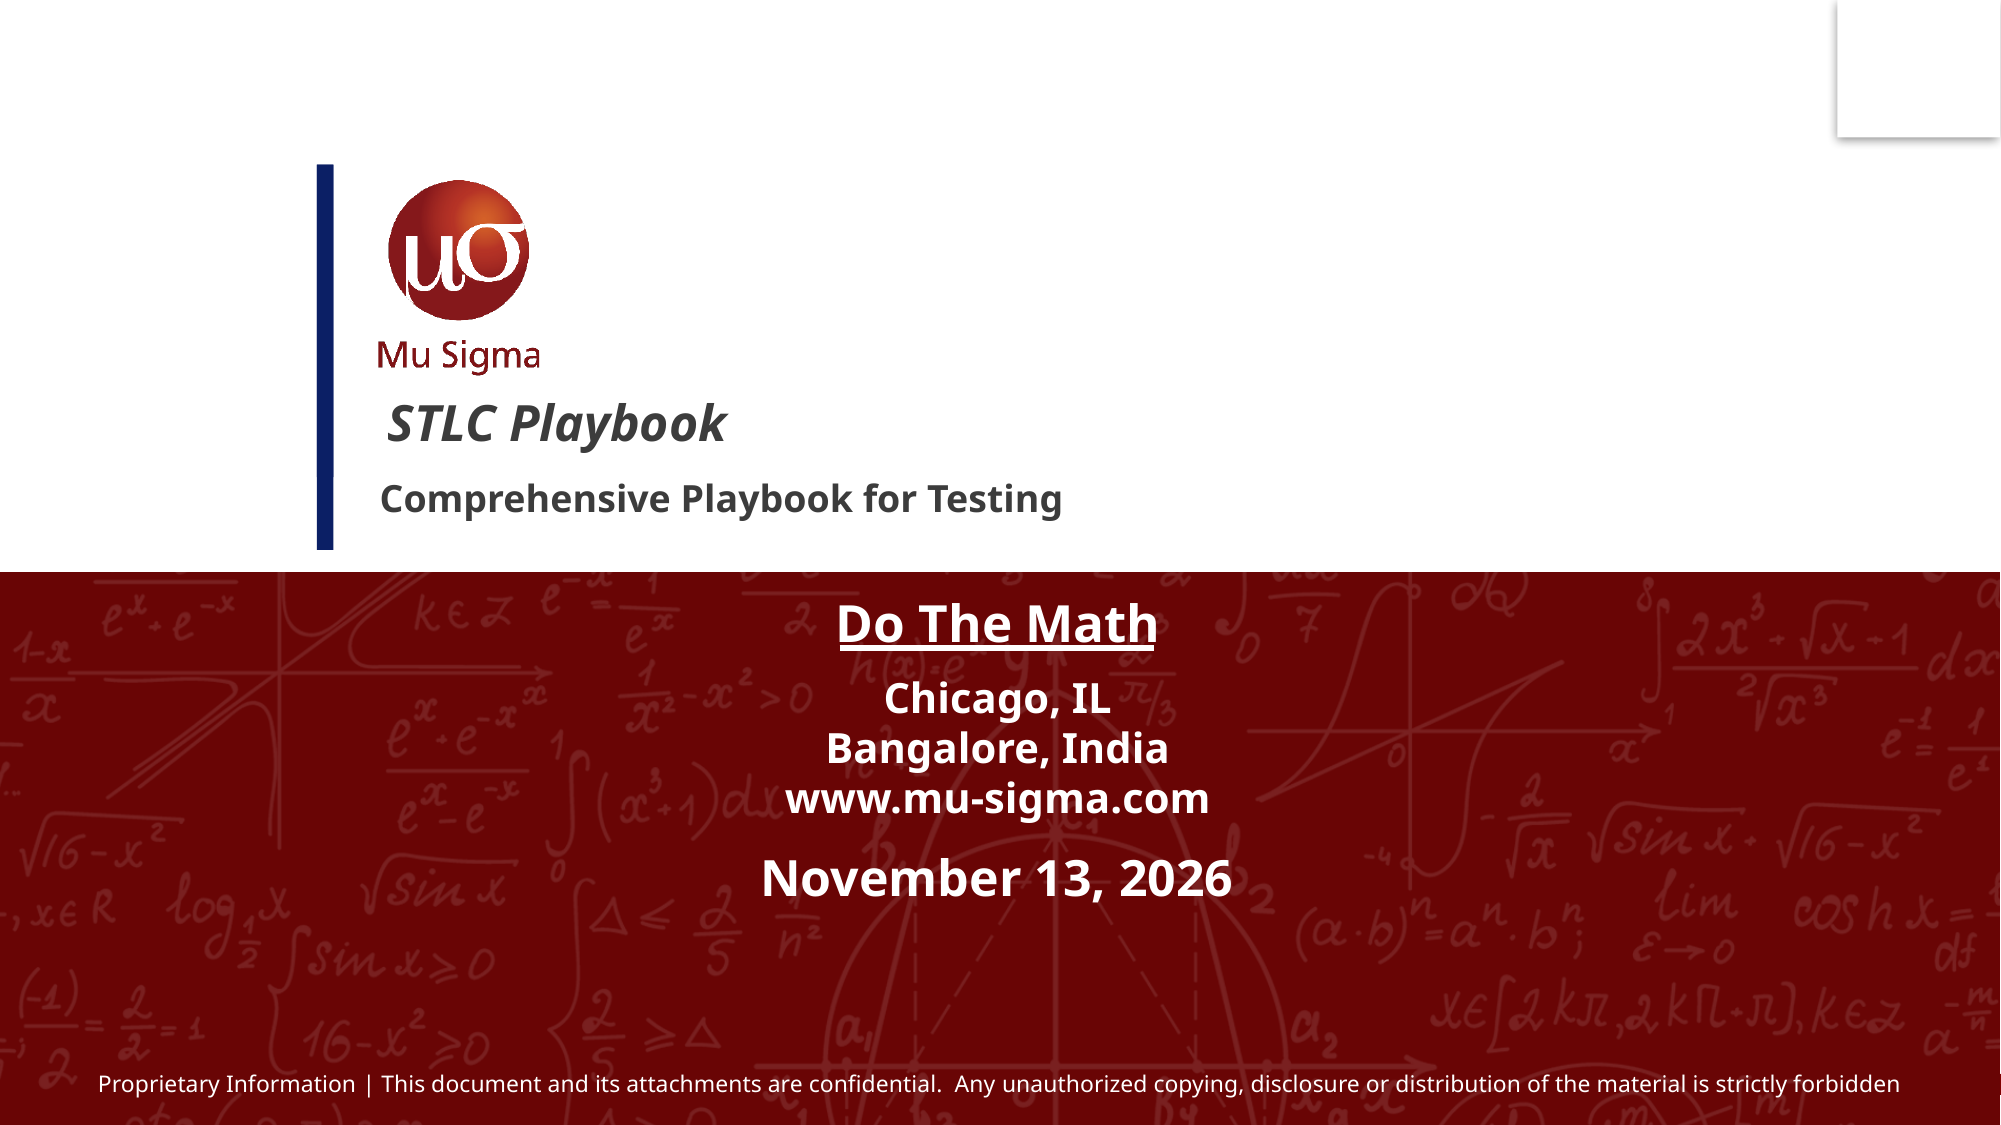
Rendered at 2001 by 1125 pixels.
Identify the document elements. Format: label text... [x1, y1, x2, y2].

picture [378, 180, 540, 380]
title Comprehensive Playbook for Testing [364, 463, 1750, 538]
list STLC Playbook [364, 387, 1750, 463]
picture [0, 572, 2000, 1125]
list 13 January 2025 [726, 837, 1267, 924]
